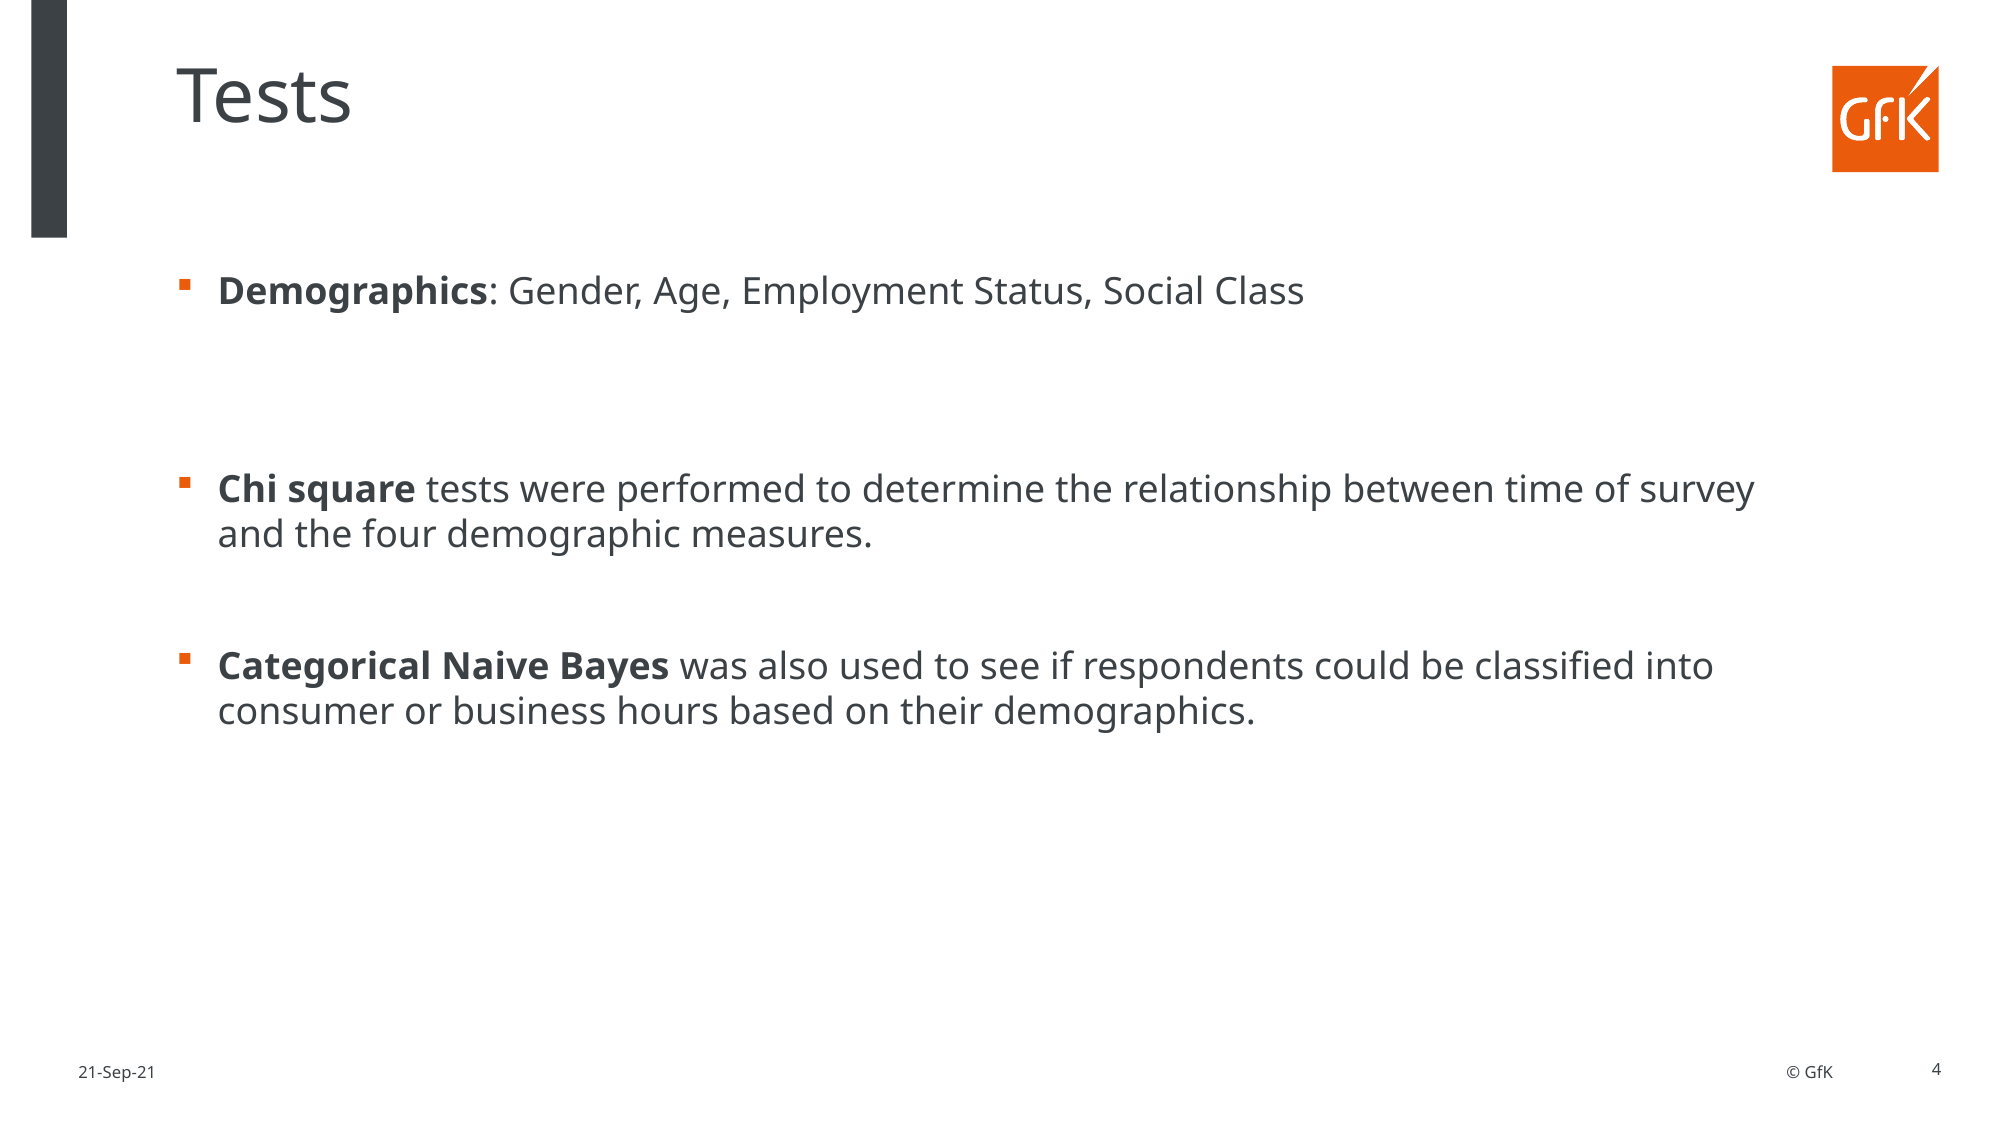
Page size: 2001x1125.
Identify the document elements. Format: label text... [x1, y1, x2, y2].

title Tests [176, 47, 1474, 154]
slide_number 21-Sep-21 [31, 1059, 157, 1082]
slide_number 4 [1835, 1059, 1942, 1082]
list Demographics: Gender, Age, Employment Status, Social Class Chi square tests were performed to determine the relationship between time of survey and the four demographic measures. Categorical Naive Bayes was also used to see if respondents could be classified into consumer or business hours based on their demographics. [176, 267, 1833, 947]
